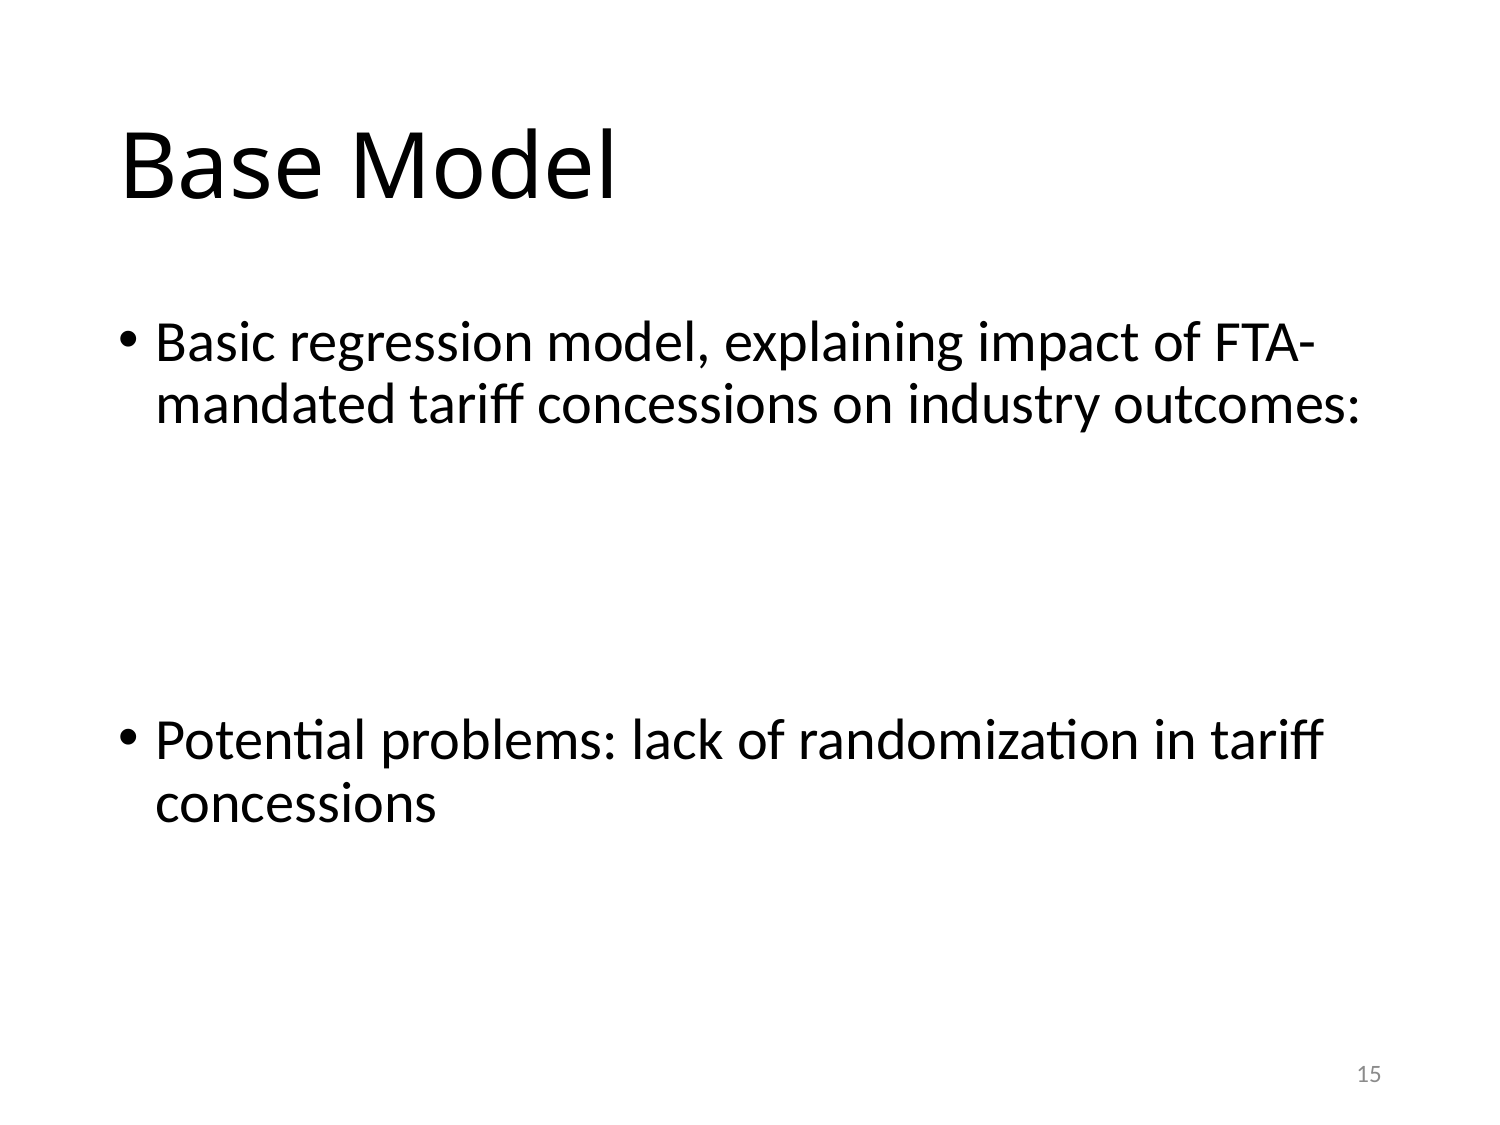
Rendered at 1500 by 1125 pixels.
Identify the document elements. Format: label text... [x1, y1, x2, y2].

title Base Model [103, 59, 1397, 278]
slide_number 15 [1059, 1042, 1397, 1103]
